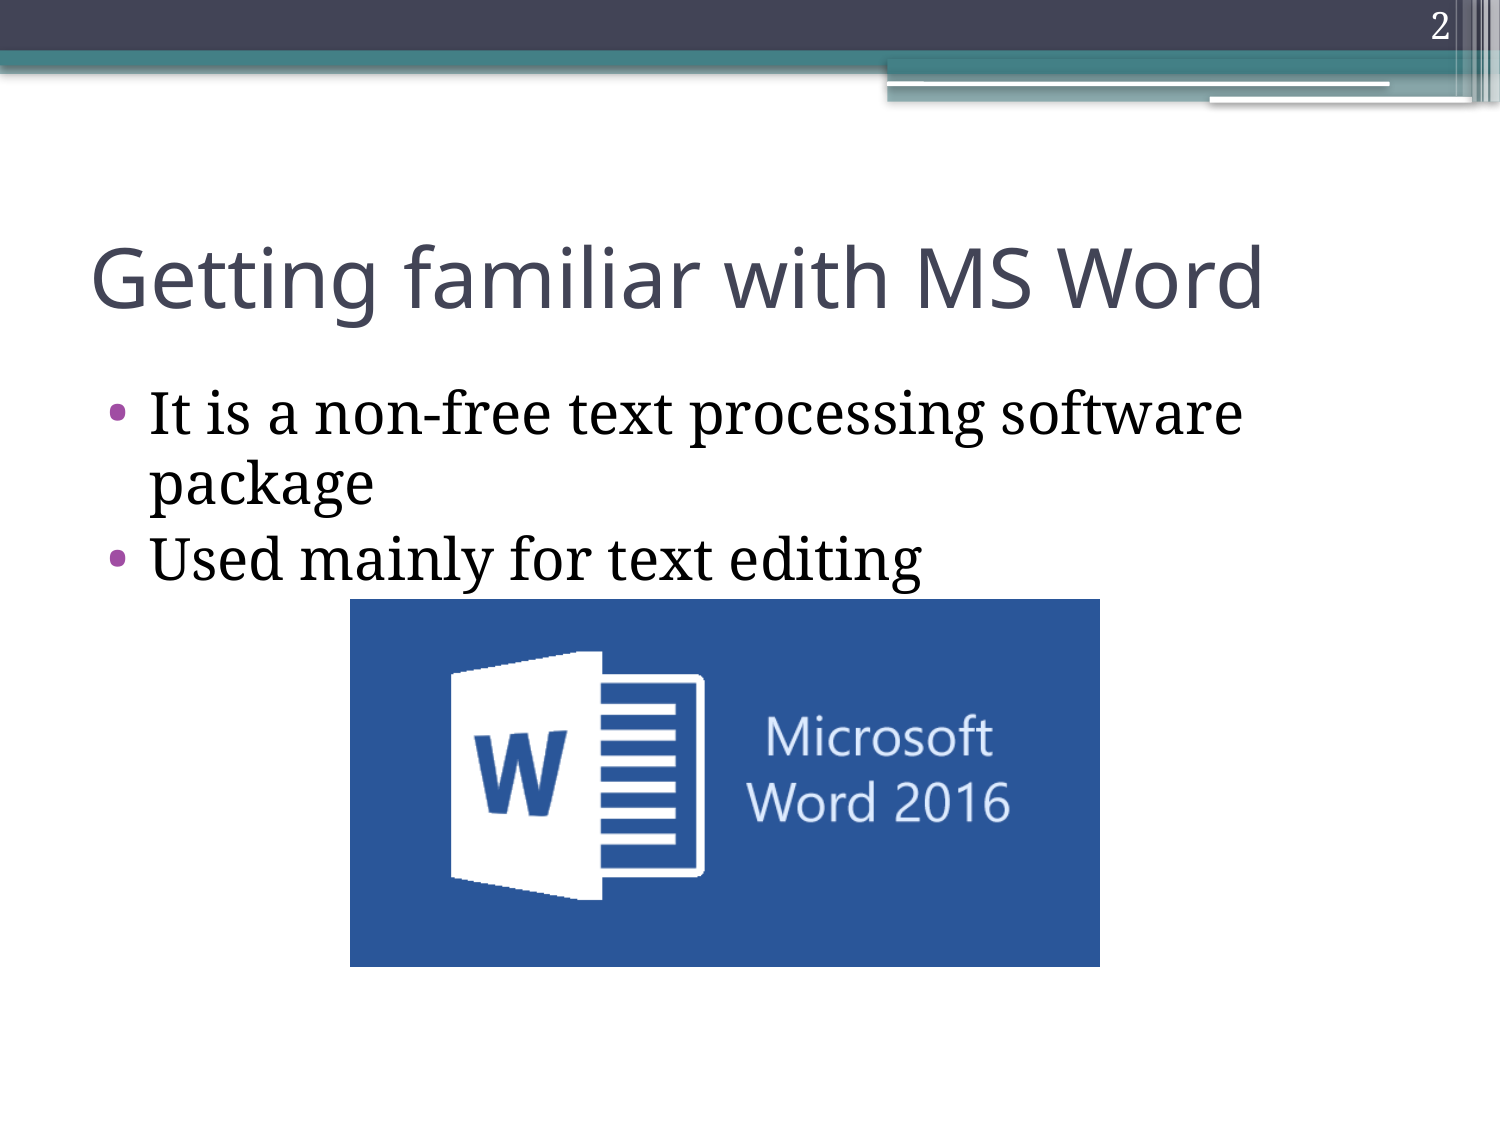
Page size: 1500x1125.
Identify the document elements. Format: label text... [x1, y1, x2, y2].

list It is a non-free text processing software package Used mainly for text editing [75, 368, 1425, 1079]
slide_number 2 [1341, 0, 1466, 61]
title Getting familiar with MS Word [75, 187, 1425, 363]
picture [349, 599, 1101, 967]
